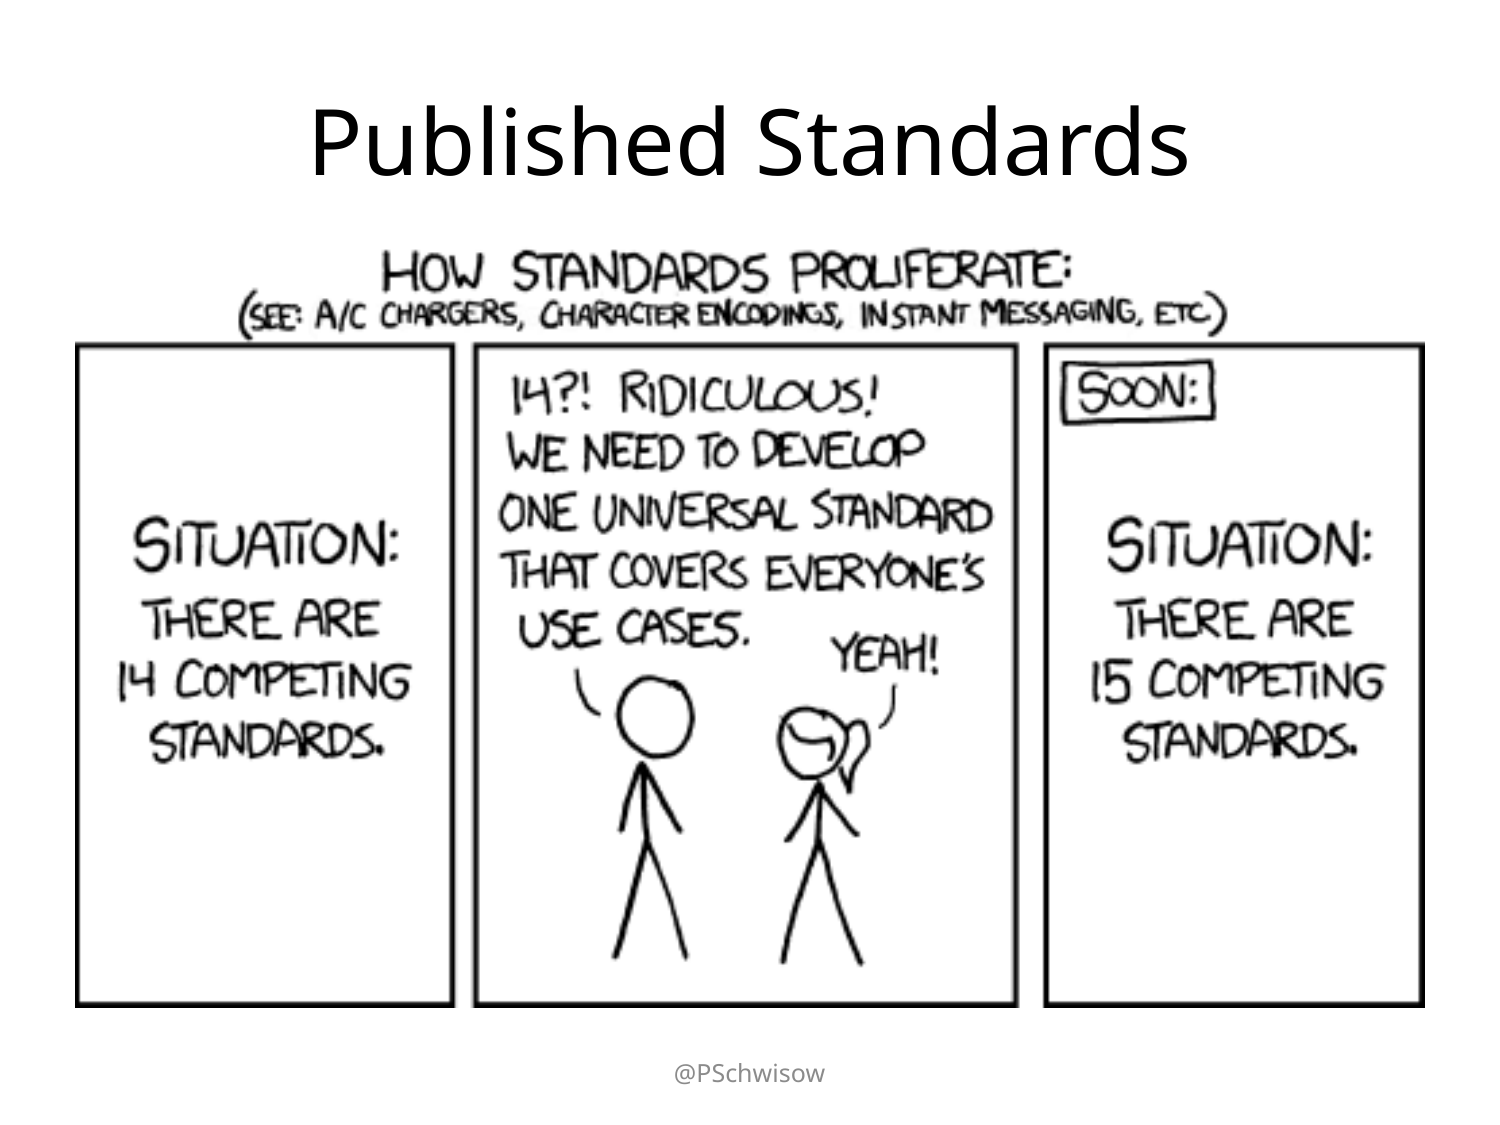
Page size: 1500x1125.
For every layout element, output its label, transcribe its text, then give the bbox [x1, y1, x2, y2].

footer @PSchwisow [512, 1042, 988, 1103]
picture [74, 243, 1426, 1008]
title Published Standards [75, 45, 1425, 233]
